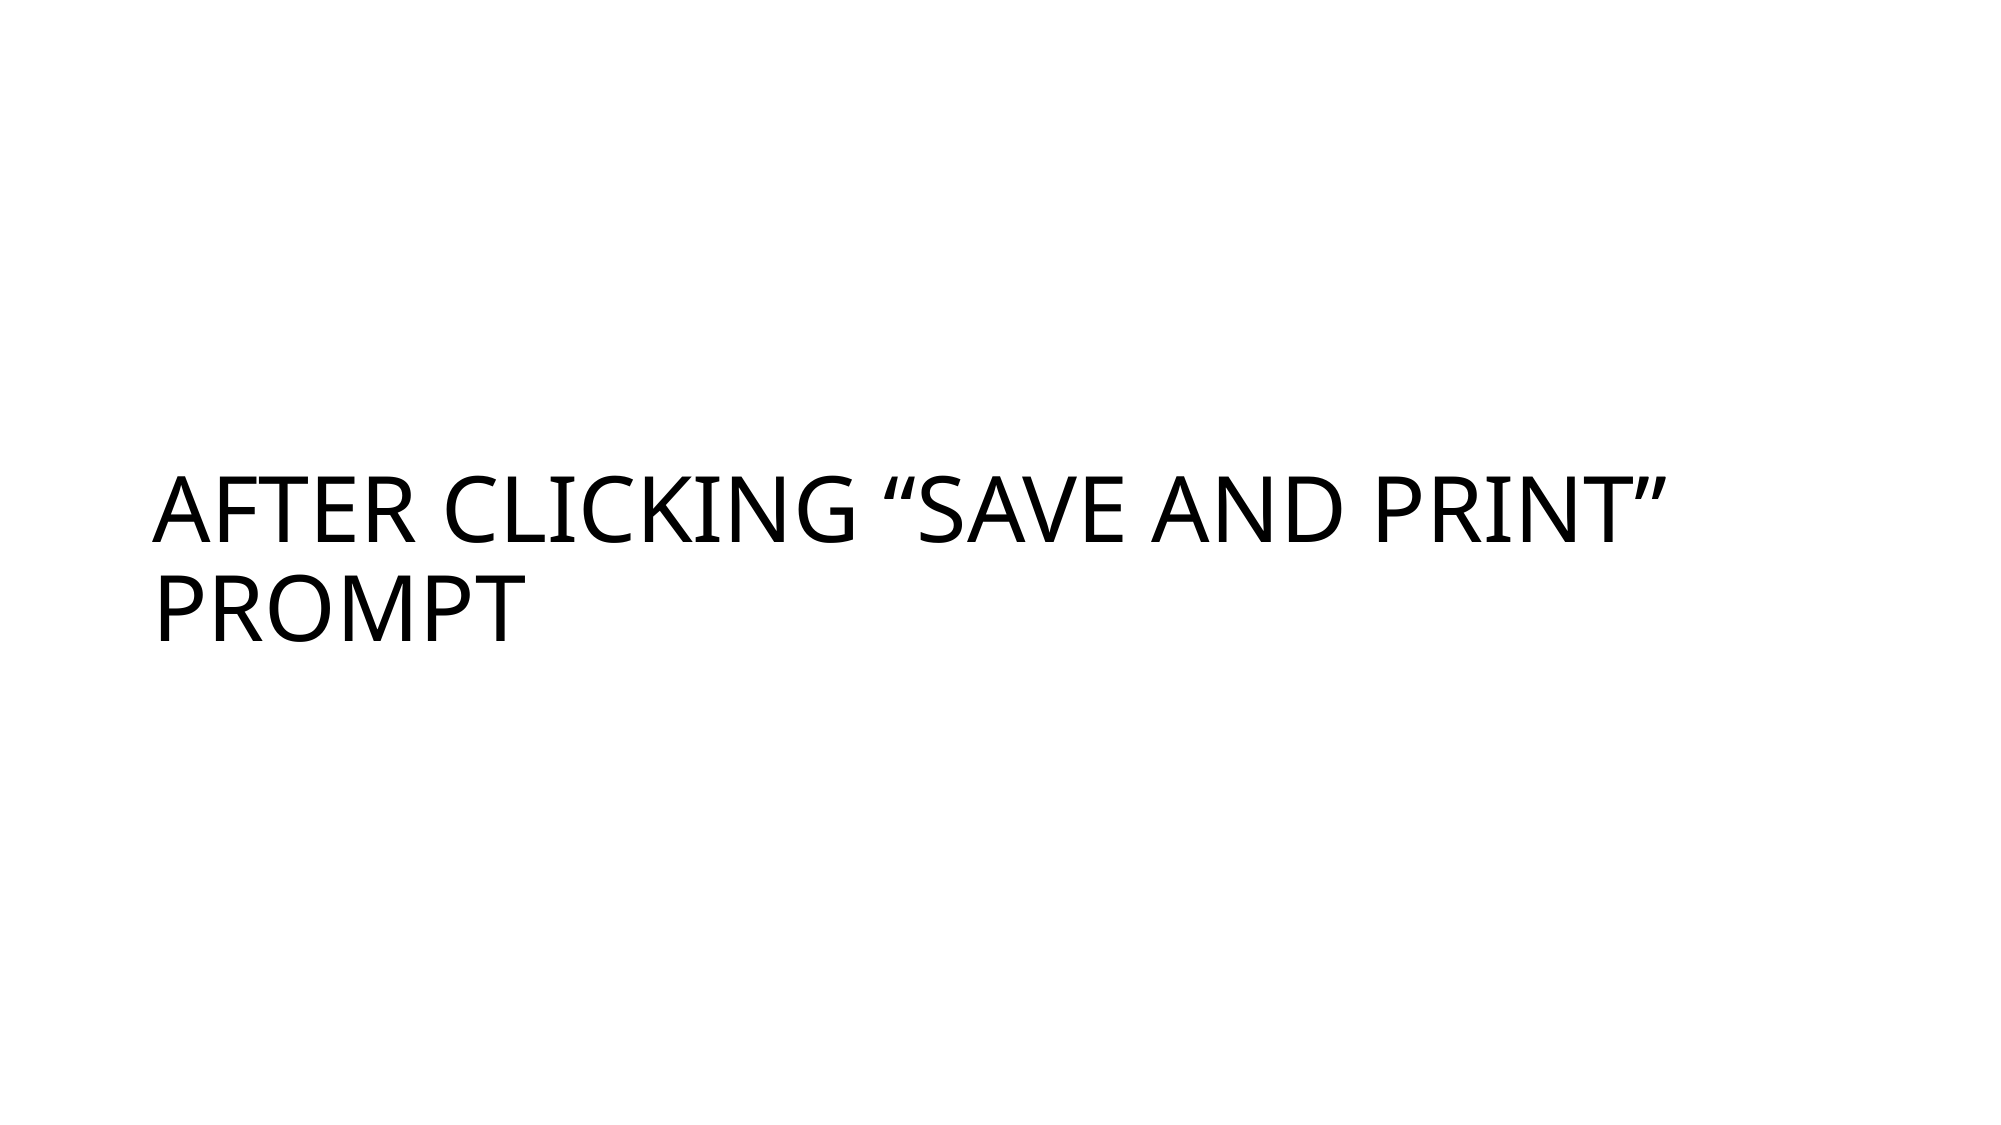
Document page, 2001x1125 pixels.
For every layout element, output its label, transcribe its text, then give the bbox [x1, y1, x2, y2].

title AFTER CLICKING “SAVE AND PRINT” PROMPT [137, 453, 1863, 672]
